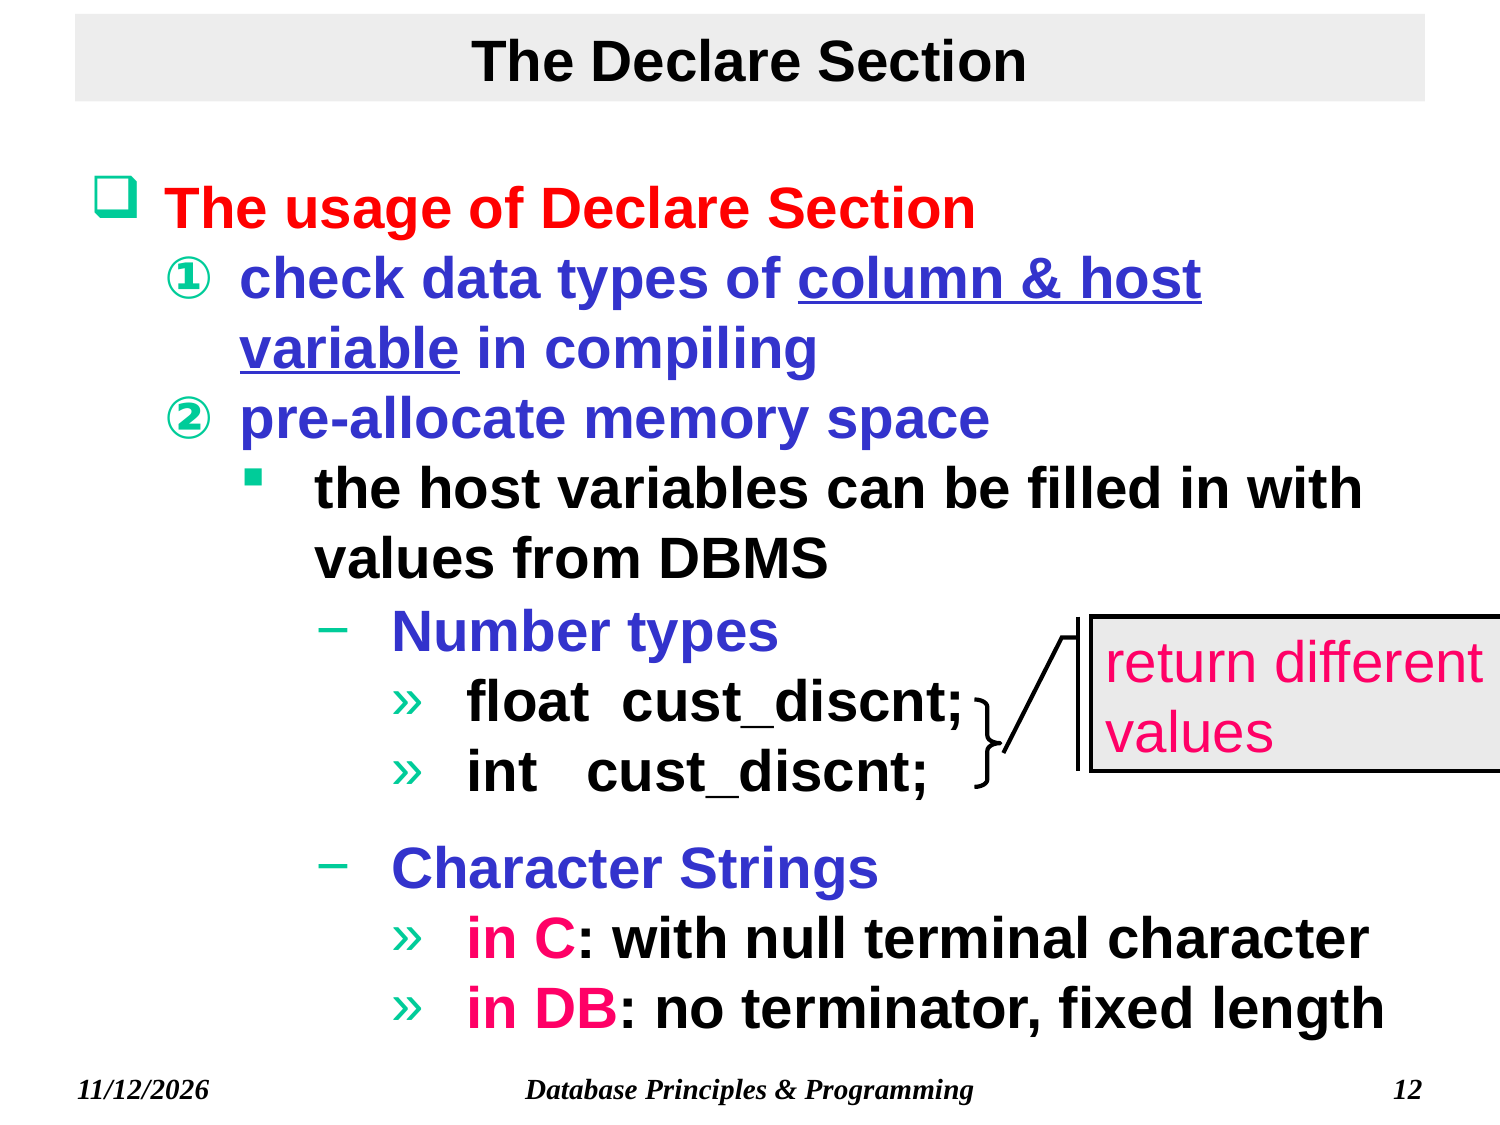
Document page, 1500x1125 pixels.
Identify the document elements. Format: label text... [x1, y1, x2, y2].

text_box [974, 616, 1500, 788]
text_box Database Principles & Programming [425, 1062, 1075, 1113]
text_box Number types float cust_discnt; int cust_discnt; [76, 586, 1427, 822]
title The Declare Section [74, 13, 1426, 102]
list The usage of Declare Section check data types of column & host variable in compiling pre-allocate memory space the host variables can be filled in with values from DBMS [74, 162, 1426, 705]
text_box [1124, 1062, 1438, 1113]
text_box Character Strings in C: with null terminal character in DB: no terminator, fixed length [76, 822, 1427, 1047]
text_box [62, 1062, 375, 1113]
